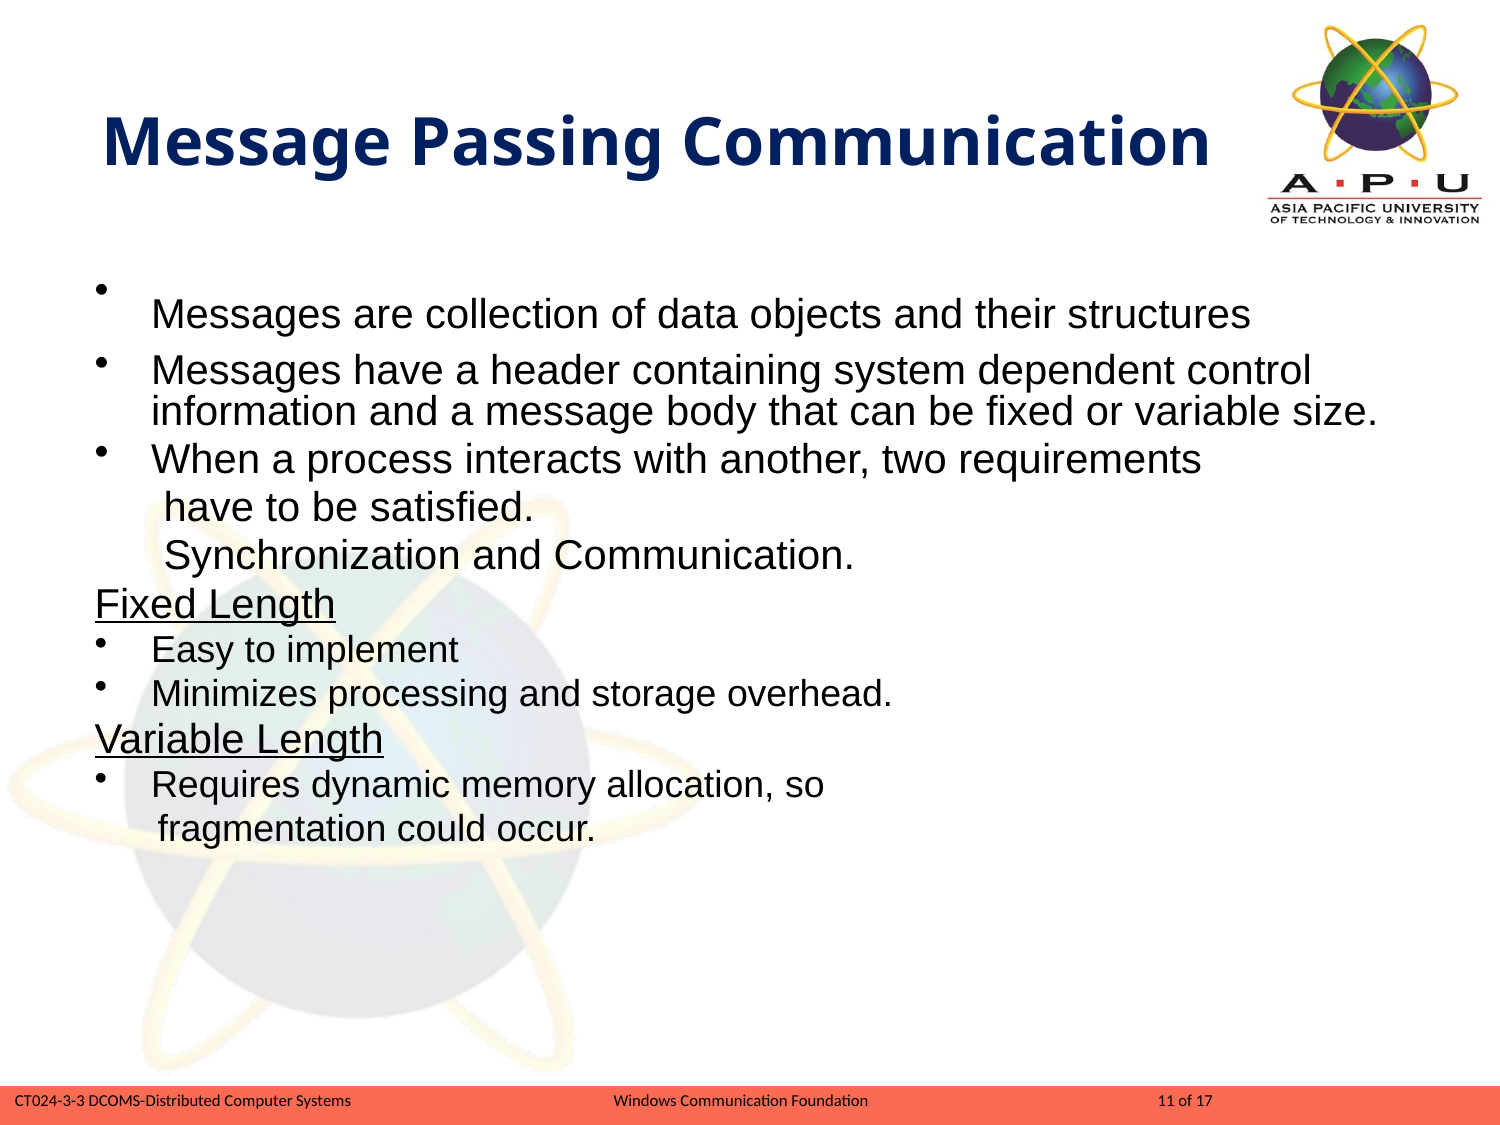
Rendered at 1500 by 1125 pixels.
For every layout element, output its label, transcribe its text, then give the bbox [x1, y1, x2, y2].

list Messages are collection of data objects and their structures Messages have a header containing system dependent control information and a message body that can be fixed or variable size. When a process interacts with another, two requirements have to be satisfied. Synchronization and Communication. Fixed Length Easy to implement Minimizes processing and storage overhead. Variable Length Requires dynamic memory allocation, so fragmentation could occur. [79, 257, 1430, 1000]
title Message Passing Communication [79, 45, 1235, 233]
picture [1251, 0, 1500, 249]
